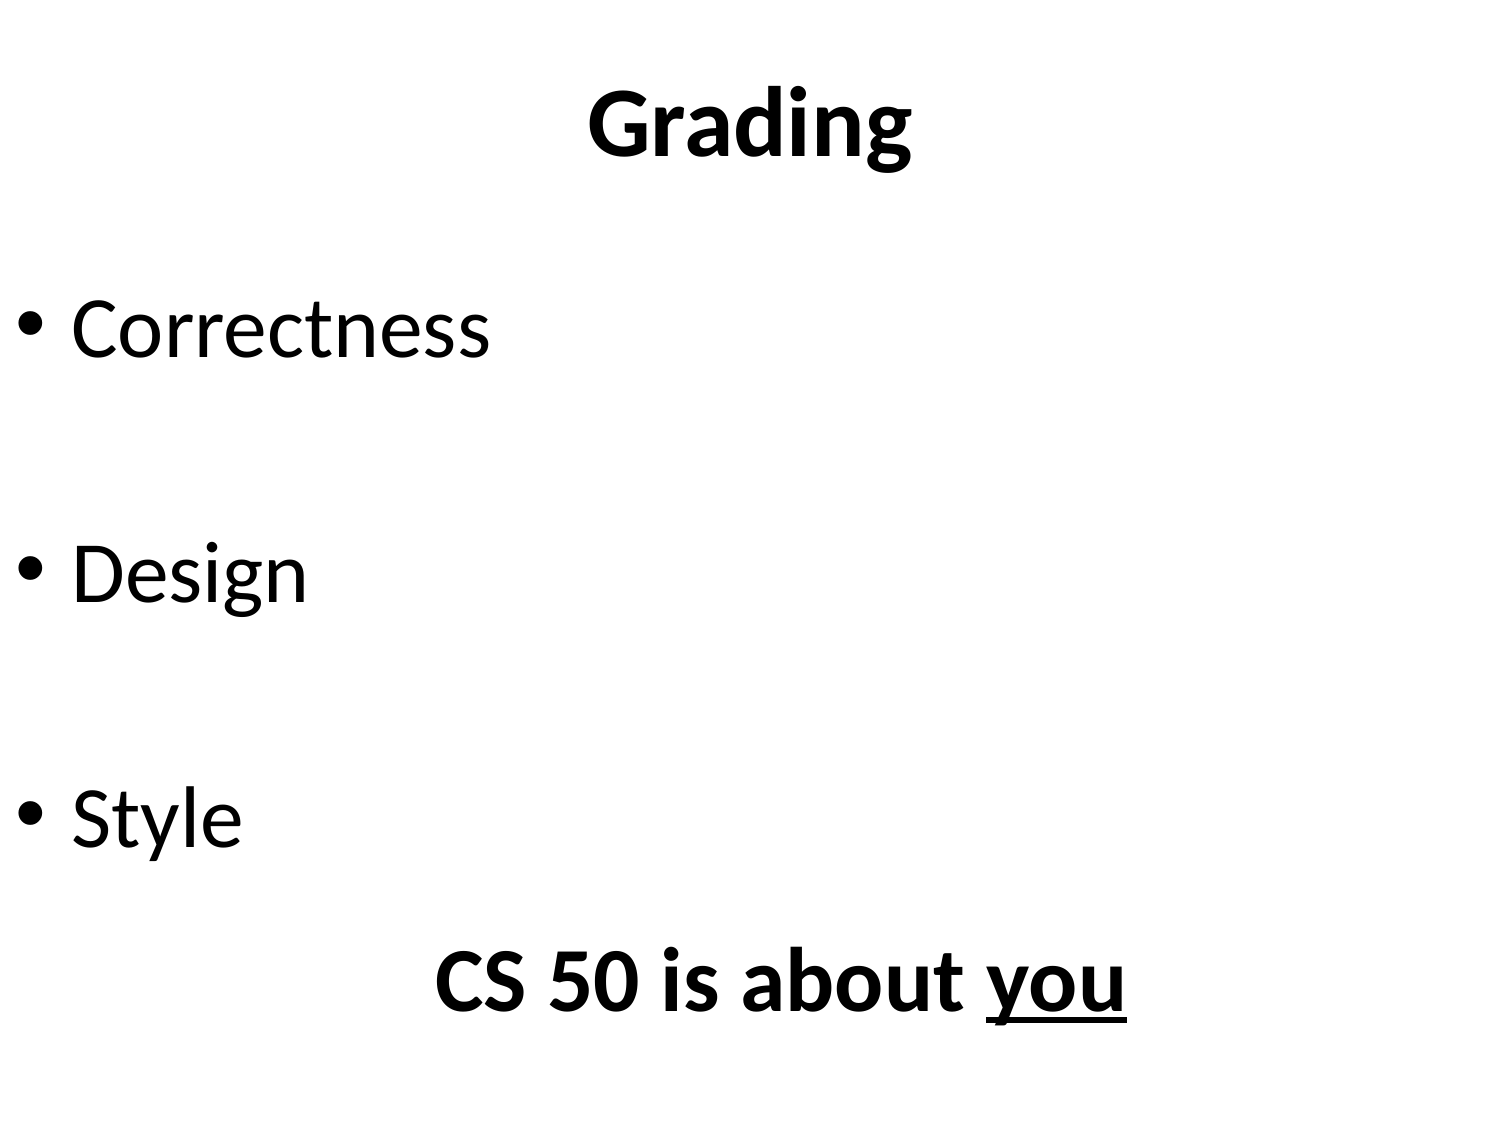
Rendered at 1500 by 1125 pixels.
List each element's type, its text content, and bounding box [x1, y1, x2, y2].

text_box CS 50 is about you [200, 912, 1363, 1038]
list Correctness Design Style [0, 262, 1475, 1005]
title Grading [75, 37, 1425, 196]
